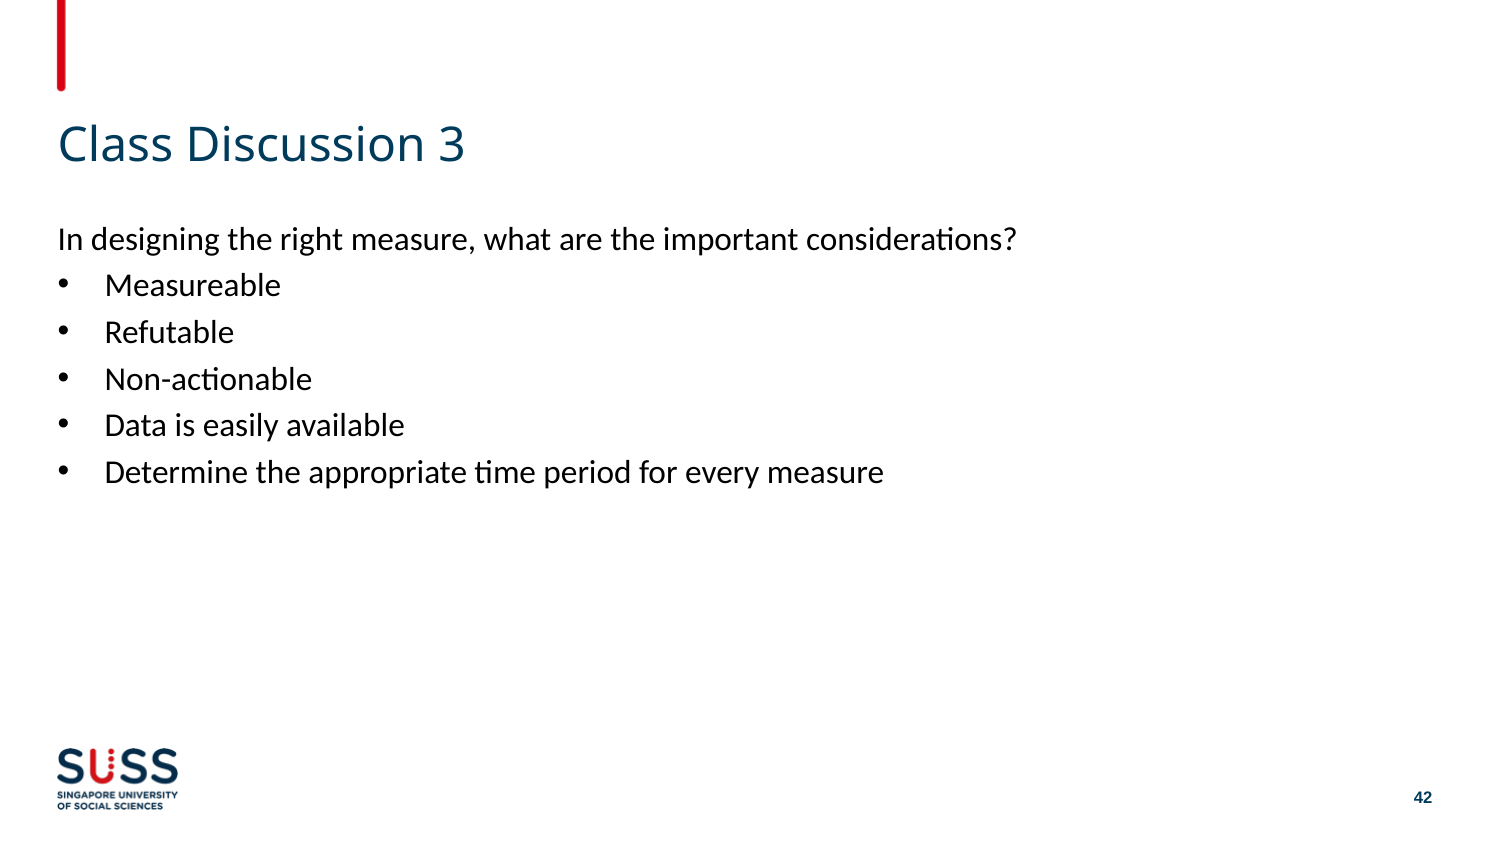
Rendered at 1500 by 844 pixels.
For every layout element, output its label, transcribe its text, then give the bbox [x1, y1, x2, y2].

title Class Discussion 3 [42, 74, 1448, 209]
picture [57, 748, 178, 810]
list In designing the right measure, what are the important considerations? Measureable Refutable Non-actionable Data is easily available Determine the appropriate time period for every measure [42, 209, 1448, 259]
picture [56, 0, 70, 74]
